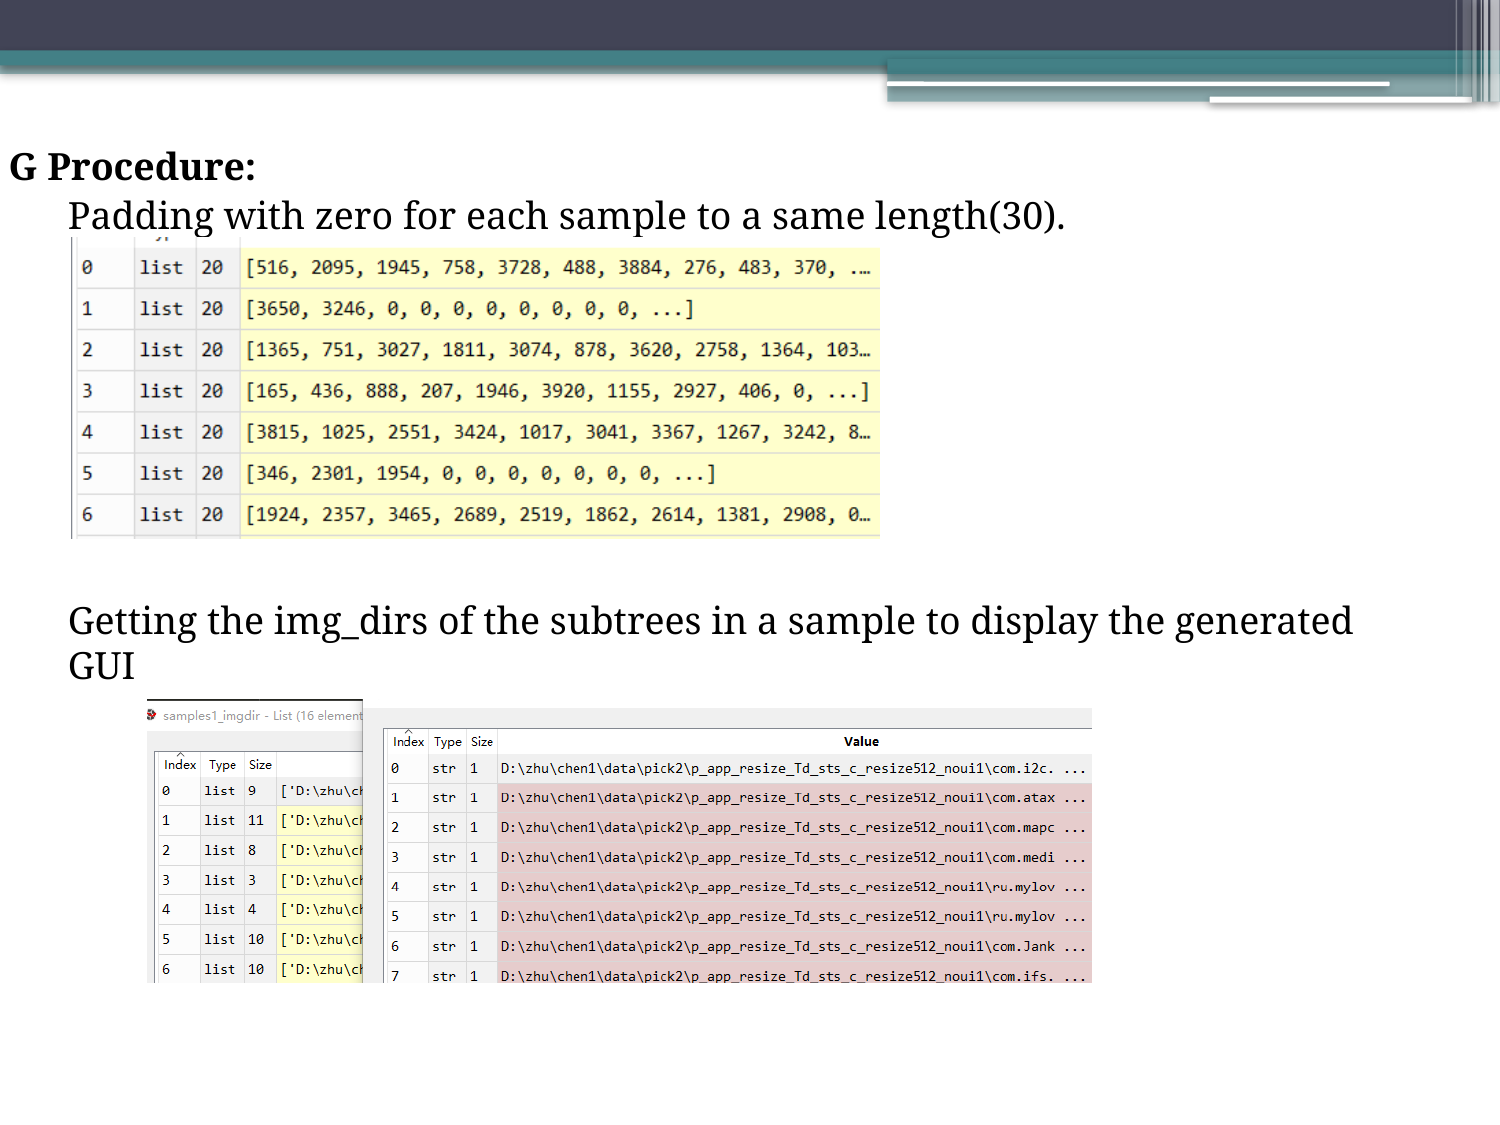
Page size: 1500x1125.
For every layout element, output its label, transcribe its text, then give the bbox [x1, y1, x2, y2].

picture [70, 236, 881, 539]
picture [147, 699, 1092, 984]
text_box G Procedure: [0, 135, 1353, 196]
text_box Padding with zero for each sample to a same length(30). Getting the img_dirs of the subtrees in a sample to display the generated GUI [53, 184, 1388, 740]
